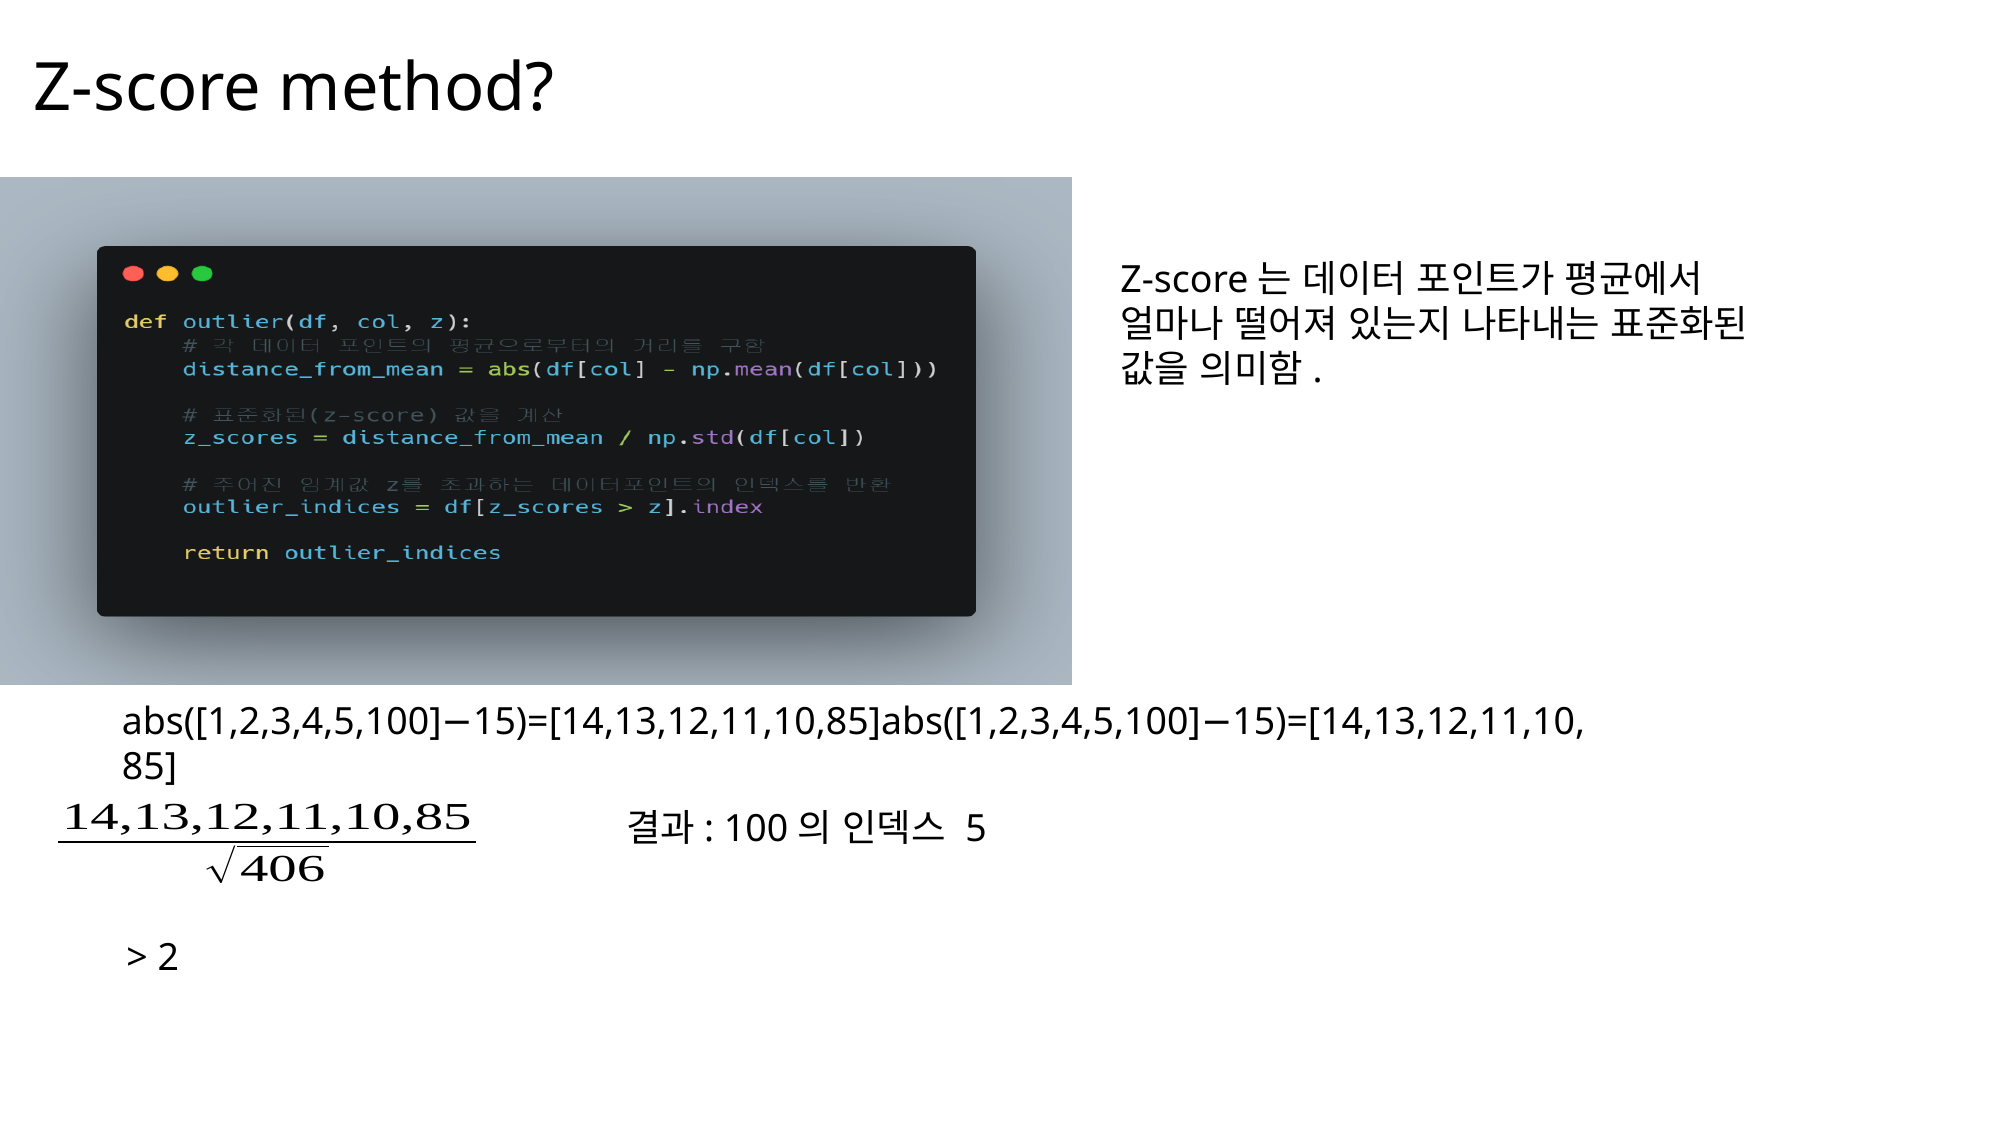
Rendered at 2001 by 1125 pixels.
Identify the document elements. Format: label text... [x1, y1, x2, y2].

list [0, 177, 1072, 685]
text_box abs([1,2,3,4,5,100]−15)=[14,13,12,11,10,85]abs([1,2,3,4,5,100]−15)=[14,13,12,11,10,85] [107, 689, 1603, 885]
text_box 결과: 100의 인덱스 5 [611, 796, 1134, 856]
text_box Z-score는 데이터 포인트가 평균에서 얼마나 떨어져 있는지 나타내는 표준화된 값을 의미함. [1105, 247, 1786, 398]
title Z-score method? [18, 42, 807, 135]
